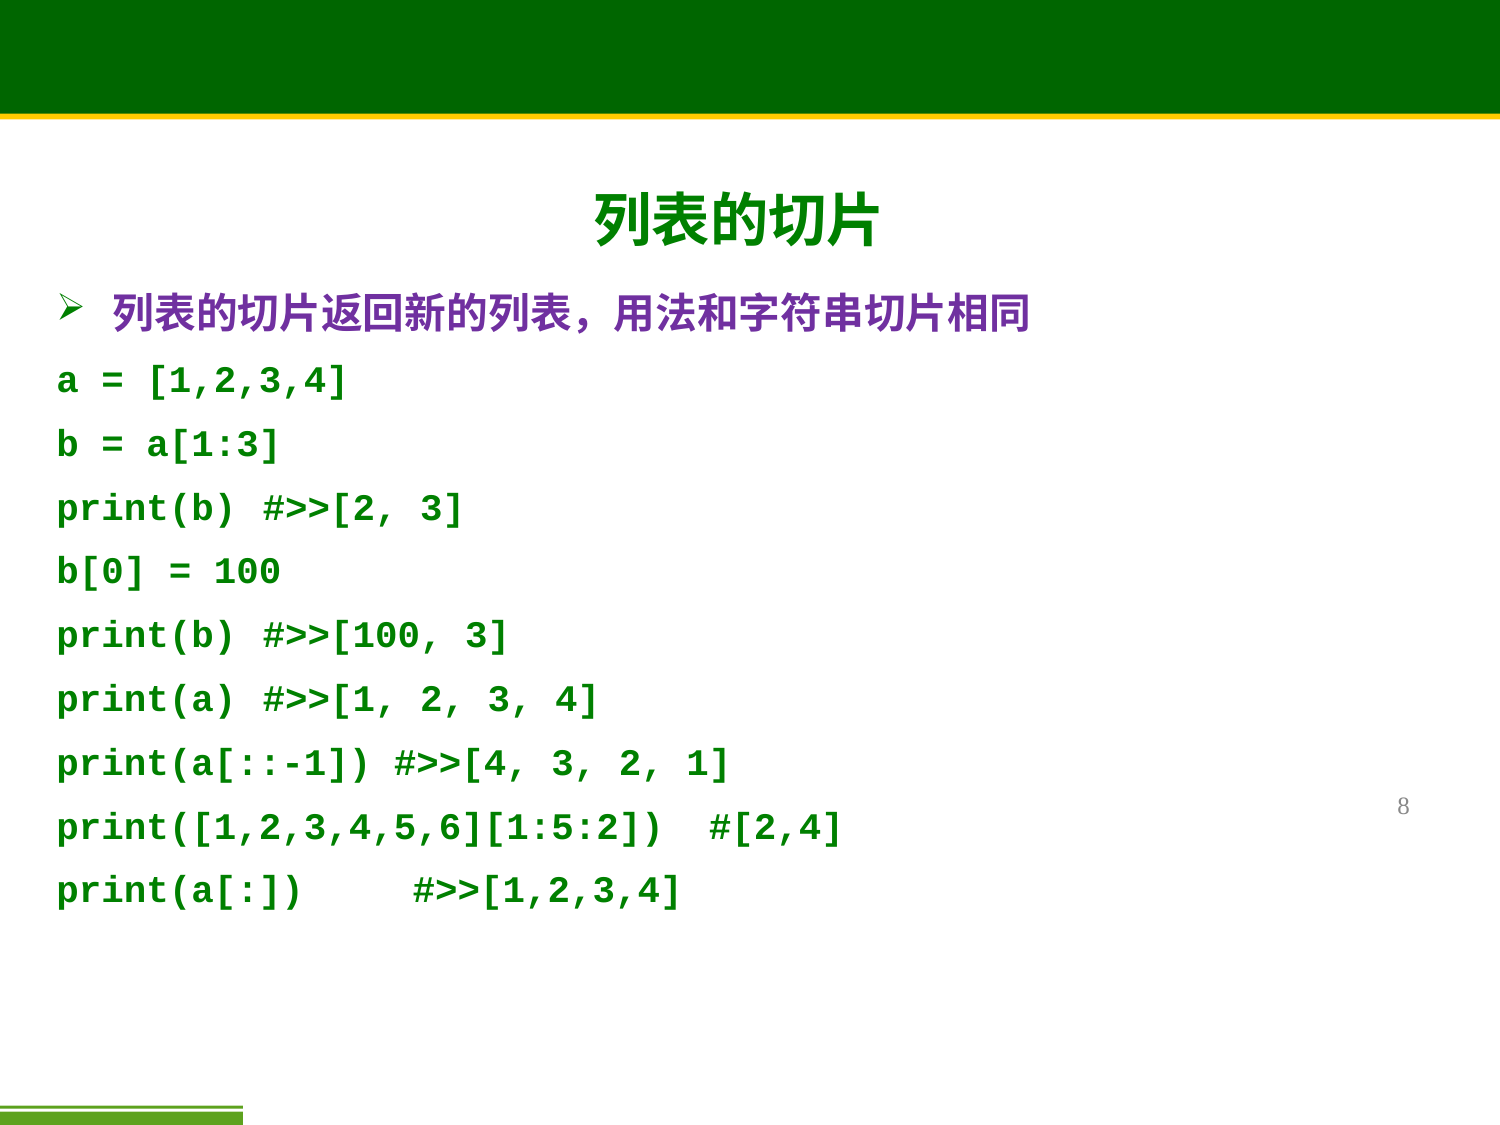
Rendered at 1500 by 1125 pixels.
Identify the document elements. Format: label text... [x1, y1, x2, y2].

title 列表的切片 [53, 152, 1425, 278]
list 列表的切片返回新的列表，用法和字符串切片相同 a = [1,2,3,4] b = a[1:3] print(b) #>>[2, 3] b[0] = 100 print(b) #>>[100, 3] print(a) #>>[1, 2, 3, 4] print(a[::-1]) #>>[4, 3, 2, 1] print([1,2,3,4,5,6][1:5:2]) #[2,4] print(a[:]) #>>[1,2,3,4] [41, 278, 1483, 848]
slide_number 8 [1074, 782, 1425, 828]
picture [0, 1091, 243, 1125]
